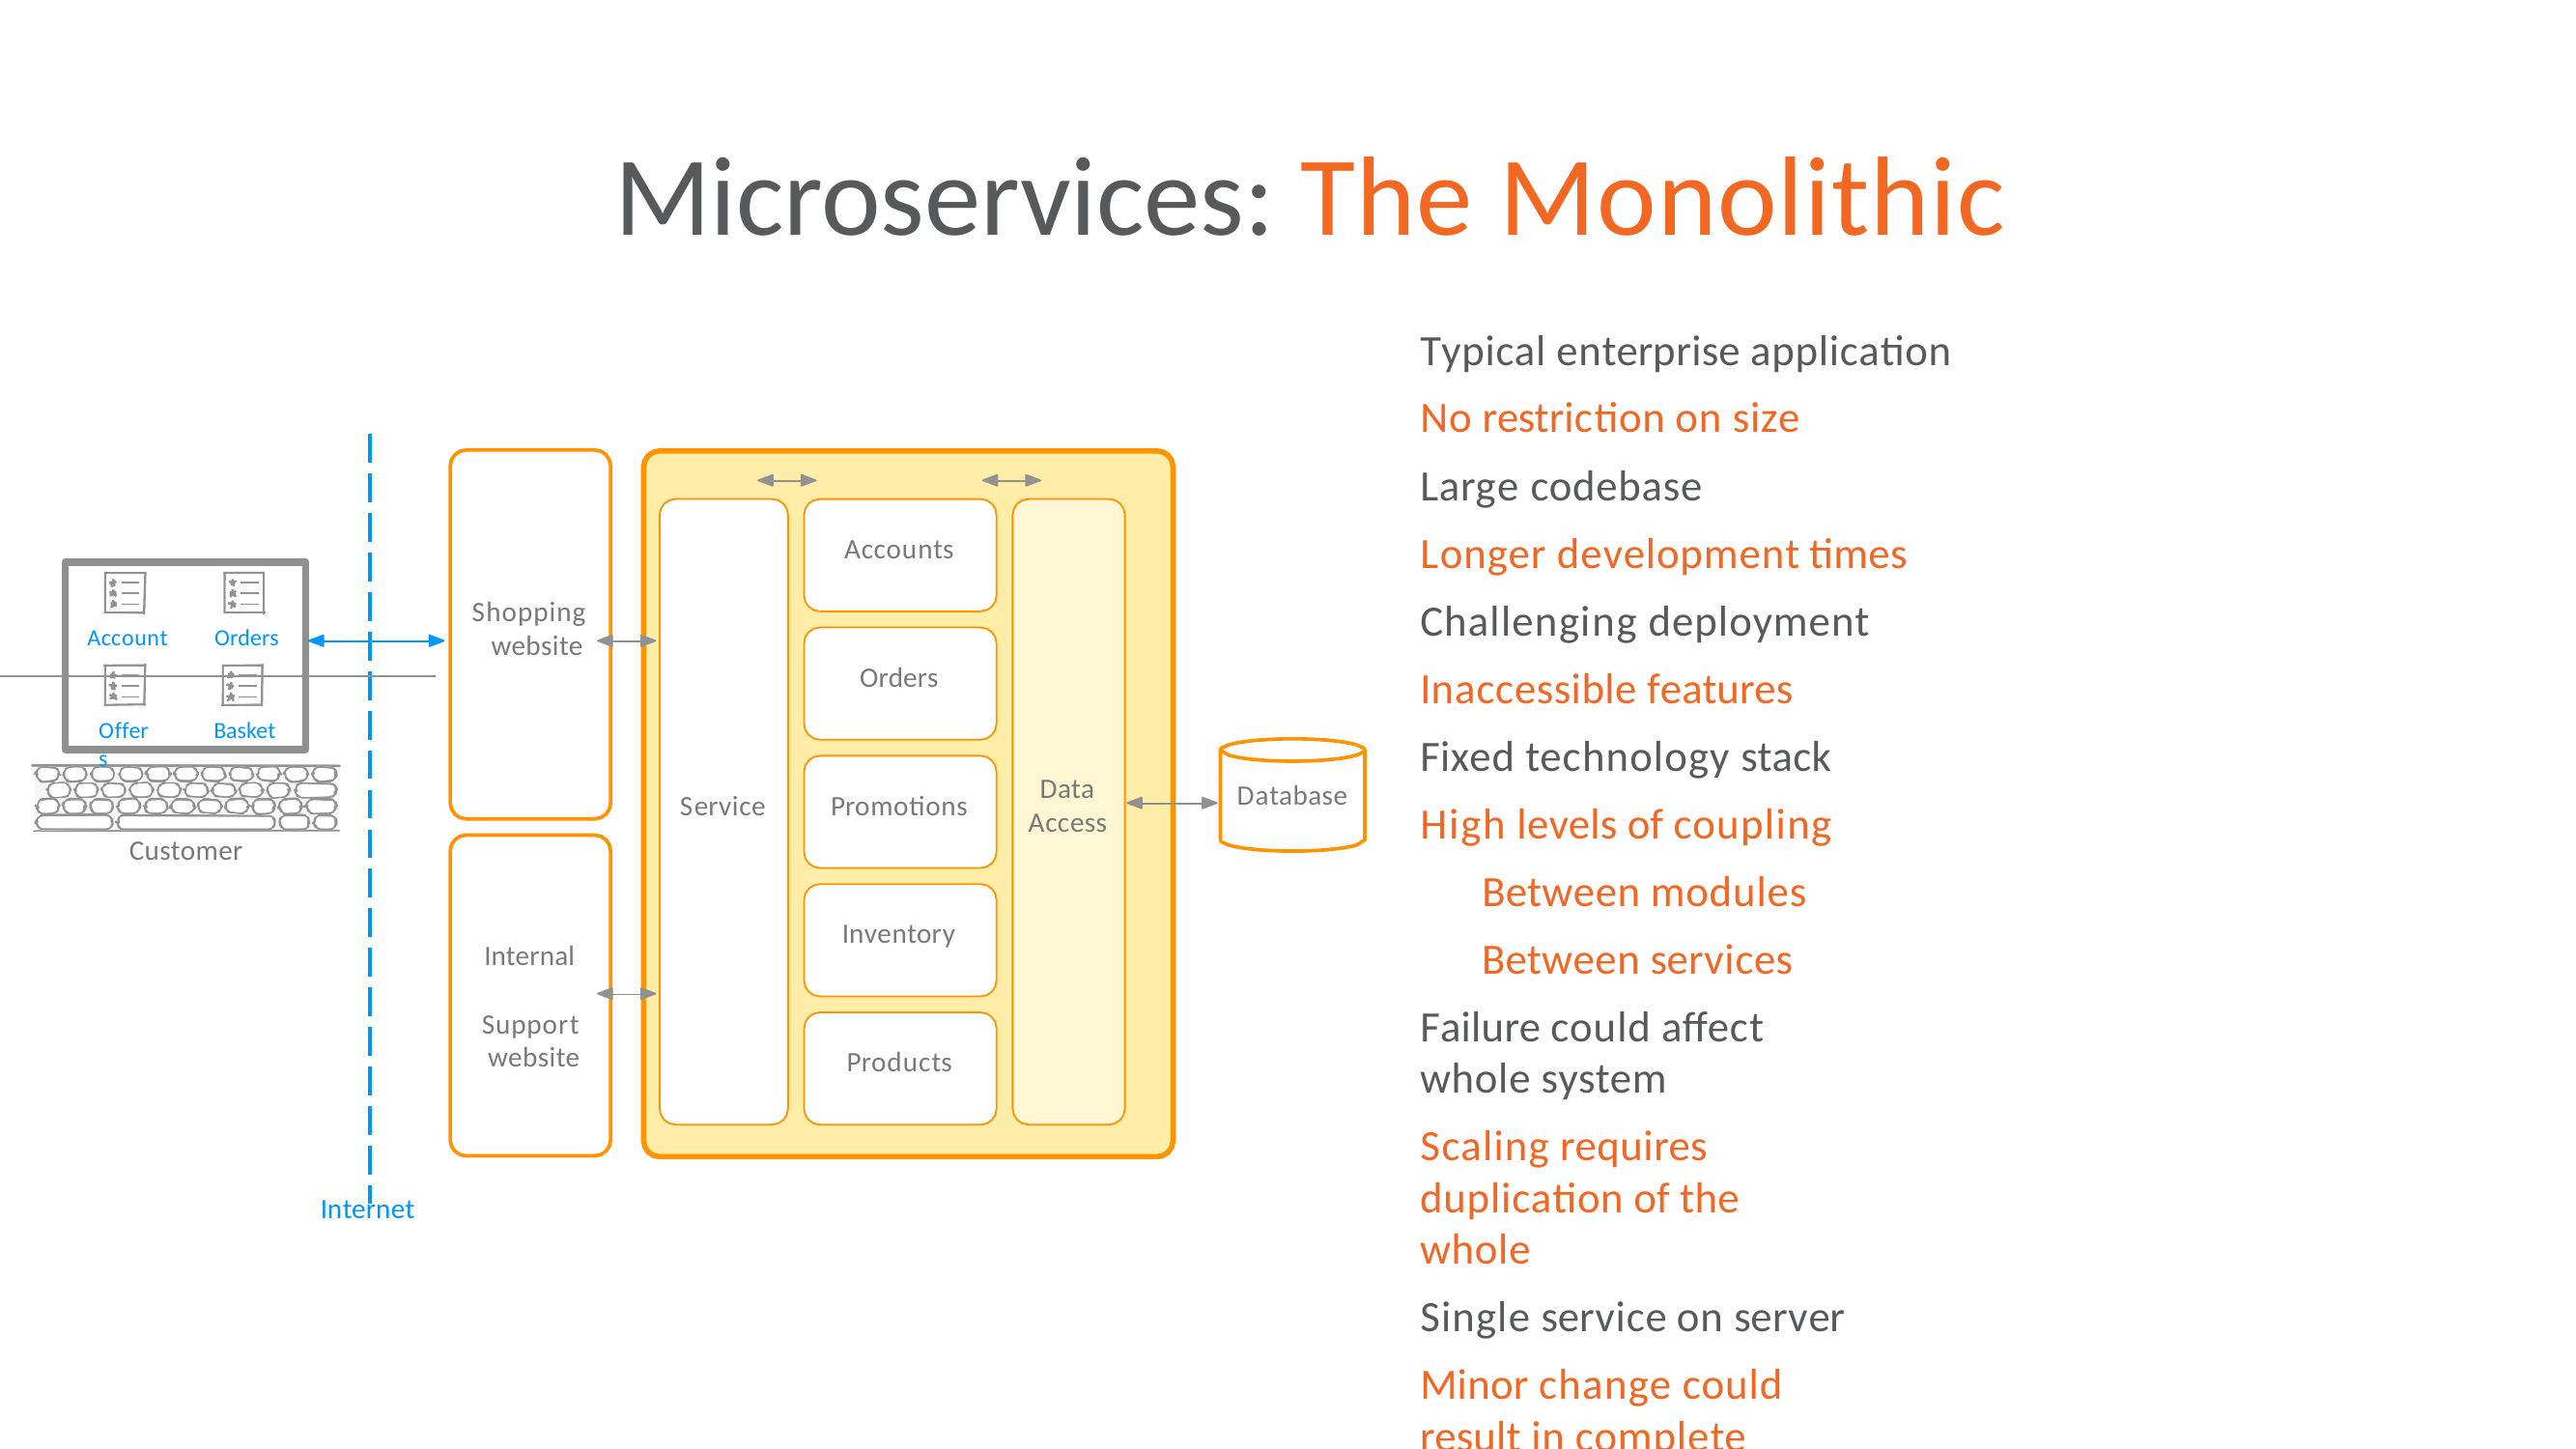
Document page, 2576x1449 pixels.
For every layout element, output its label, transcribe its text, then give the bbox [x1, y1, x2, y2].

text_box Customer [127, 832, 247, 867]
text_box [758, 474, 773, 486]
text_box [598, 988, 612, 1000]
text_box •Typical enterprise application •No restriction on size [1417, 322, 1955, 441]
text_box [804, 627, 997, 740]
text_box [65, 562, 306, 676]
text_box [640, 635, 656, 646]
text_box [804, 755, 997, 868]
text_box Service [677, 786, 769, 821]
title Microservices: The Monolithic [163, 123, 2413, 365]
text_box [1220, 751, 1365, 852]
text_box Data Access [1026, 770, 1110, 838]
text_box Shopping website [469, 593, 591, 662]
text_box Internet [318, 1189, 418, 1224]
text_box [1026, 474, 1041, 486]
text_box Orders [857, 659, 942, 694]
text_box [643, 450, 1174, 1157]
text_box Offers [98, 715, 156, 772]
text_box Internal Support website [479, 937, 581, 1073]
text_box [801, 474, 816, 486]
text_box [31, 764, 341, 832]
text_box Orders [214, 622, 280, 651]
text_box Basket [213, 715, 277, 744]
text_box Products [844, 1043, 954, 1078]
text_box [1127, 797, 1142, 809]
text_box •Large codebase •Longer development times •Challenging deployment •Inaccessible features •Fixed technology stack •High levels of coupling •Between modules •Between services •Failure could aﬀect whole system •Scaling requires duplication of the whole •Single service on server •Minor change could result in complete rebuild •Easy to replicate environment [1417, 457, 2259, 1449]
text_box [659, 498, 788, 1125]
text_box [804, 884, 997, 997]
text_box [982, 474, 998, 486]
text_box [450, 449, 611, 819]
text_box Accounts [842, 530, 957, 565]
text_box [1220, 750, 1365, 762]
text_box [598, 635, 612, 646]
text_box [429, 635, 444, 646]
text_box [1012, 498, 1125, 1125]
text_box [450, 835, 611, 1156]
text_box Account [87, 622, 168, 651]
text_box [804, 498, 997, 611]
text_box [65, 677, 306, 750]
text_box [1203, 797, 1217, 809]
text_box Inventory [839, 915, 959, 950]
text_box Database [1234, 777, 1351, 811]
text_box Promotions [828, 786, 971, 821]
text_box [804, 1012, 997, 1125]
text_box [640, 988, 656, 1000]
text_box [1220, 738, 1365, 750]
text_box [309, 635, 324, 646]
